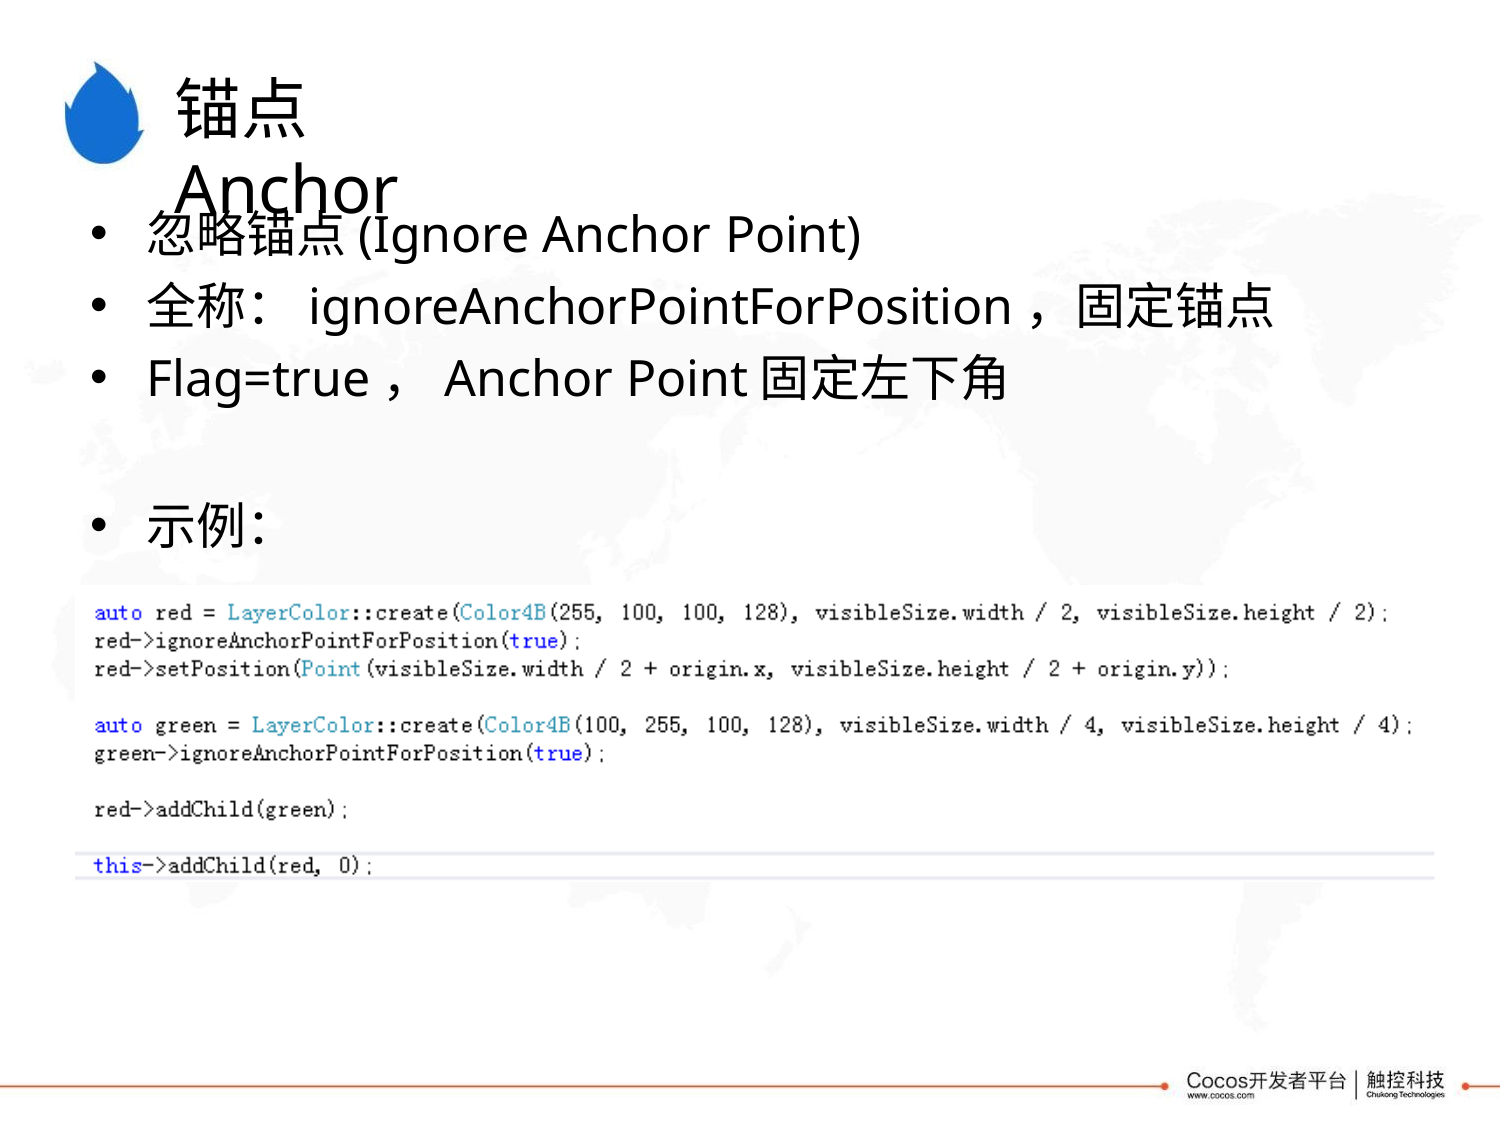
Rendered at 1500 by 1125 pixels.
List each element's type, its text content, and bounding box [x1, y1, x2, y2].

title 锚点Anchor [172, 64, 545, 188]
picture [0, 58, 1500, 1105]
text_box [75, 585, 1435, 882]
text_box 忽略锚点(Ignore Anchor Point) 全称：ignoreAnchorPointForPosition，固定锚点 Flag=true，Anchor Point固定左下角 示例： [87, 188, 1281, 554]
